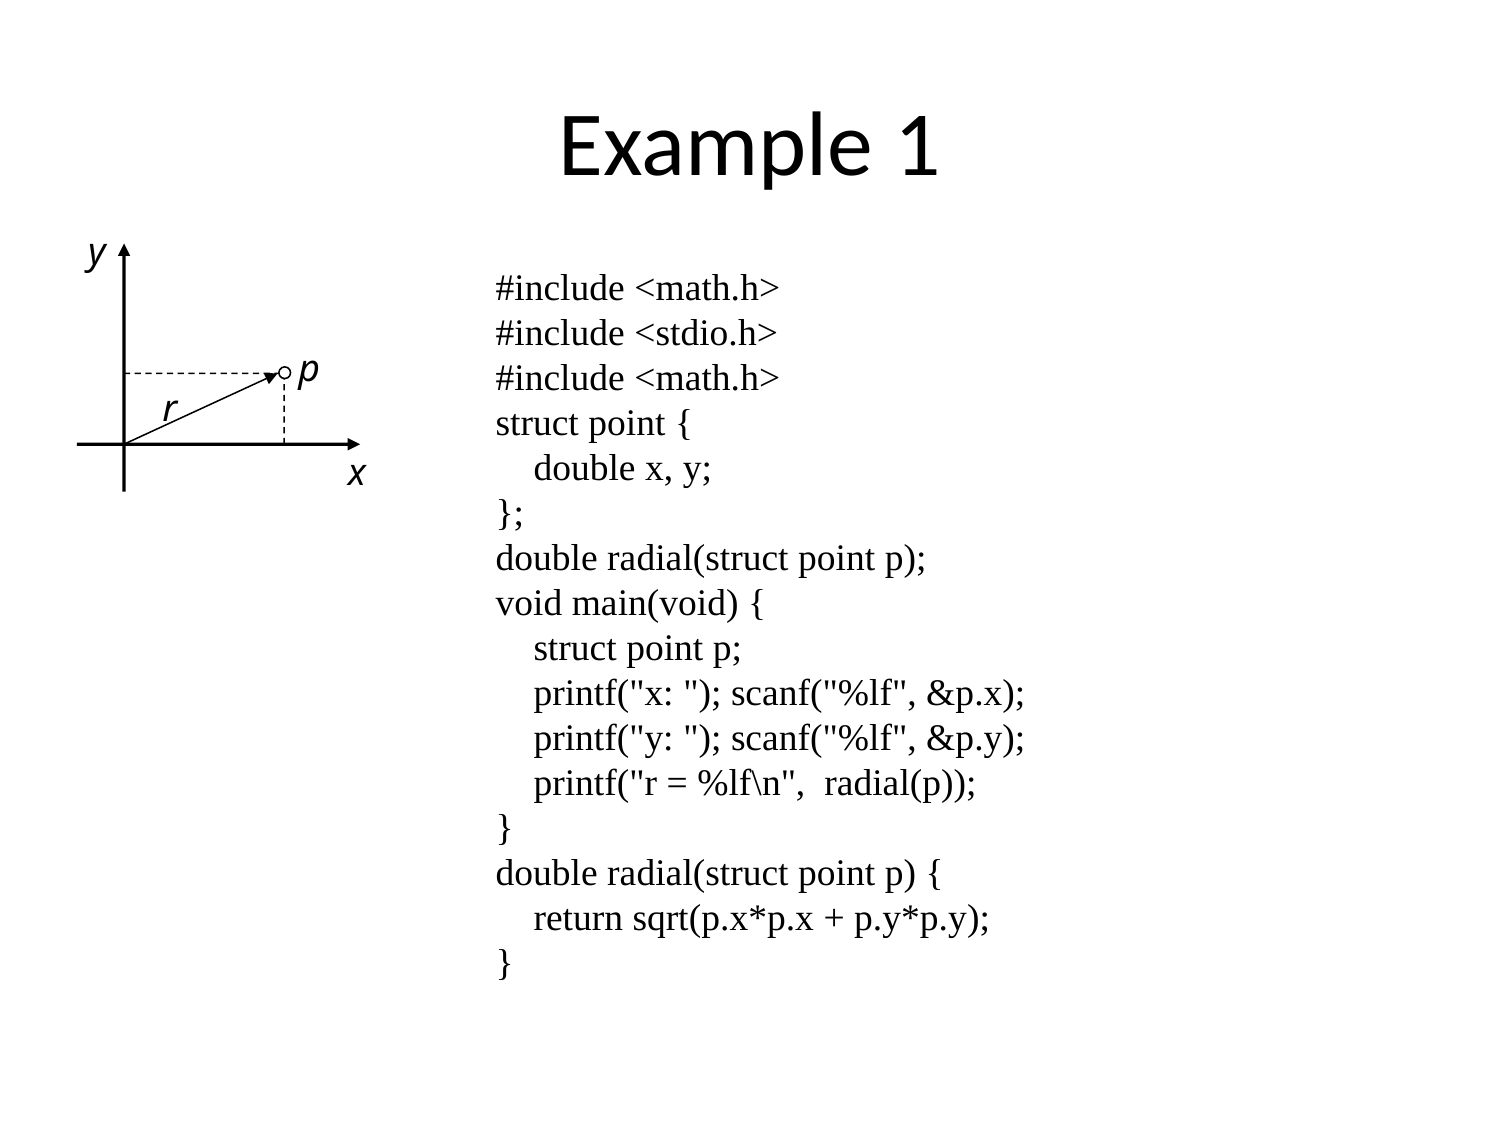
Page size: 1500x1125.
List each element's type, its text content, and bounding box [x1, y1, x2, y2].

text_box #include <math.h> #include <stdio.h> #include <math.h> struct point { double x, y; }; double radial(struct point p); void main(void) { struct point p; printf("x: "); scanf("%lf", &p.x); printf("y: "); scanf("%lf", &p.y); printf("r = %lf\n", radial(p)); } double radial(struct point p) { return sqrt(p.x*p.x + p.y*p.y); } [480, 255, 1041, 991]
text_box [73, 219, 396, 502]
title Example 1 [75, 45, 1425, 233]
